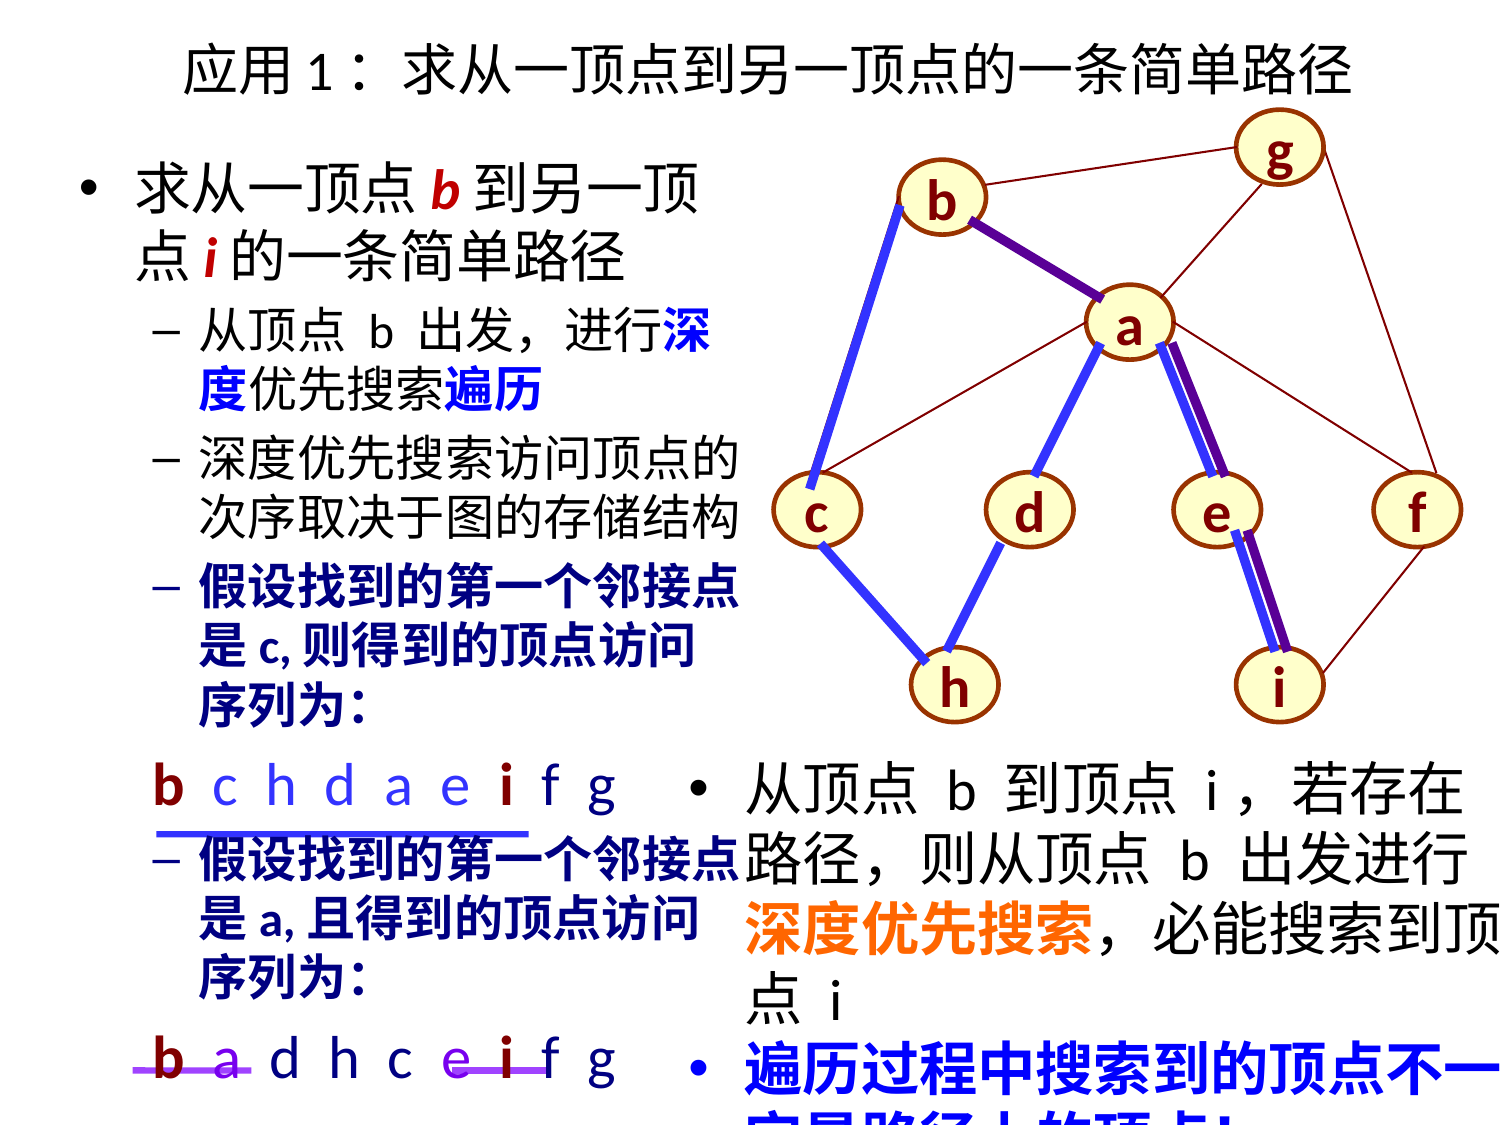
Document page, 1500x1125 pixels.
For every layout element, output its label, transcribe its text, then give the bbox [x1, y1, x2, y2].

list 求从一顶点b到另一顶点i的一条简单路径 从顶点 b 出发，进行深度优先搜索遍历 深度优先搜索访问顶点的次序取决于图的存储结构 假设找到的第一个邻接点是c,则得到的顶点访问序列为： b c h d a e i f g 假设找到的第一个邻接点是a,且得到的顶点访问序列为： b a d h c e i f g [63, 145, 756, 1122]
text_box 从顶点 b 到顶点 i，若存在路径，则从顶点 b 出发进行深度优先搜索，必能搜索到顶点 i 遍历过程中搜索到的顶点不一定是路径上的顶点！ [673, 745, 1500, 1125]
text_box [773, 109, 1462, 723]
title 应用1：求从一顶点到另一顶点的一条简单路径 [93, 3, 1444, 134]
